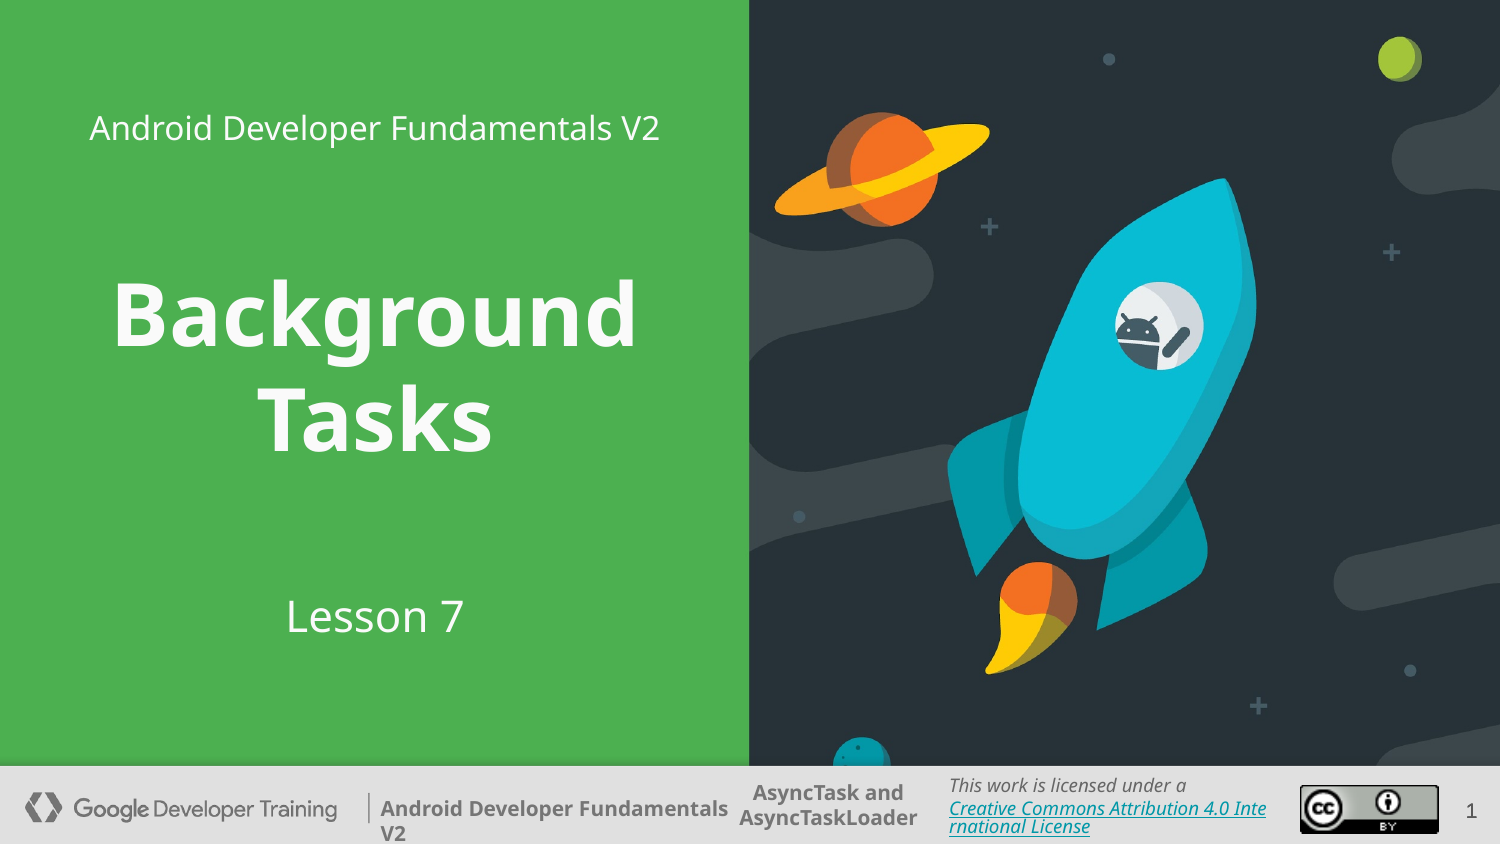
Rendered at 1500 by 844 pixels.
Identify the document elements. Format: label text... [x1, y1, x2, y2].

title Background Tasks [43, 241, 708, 485]
slide_number ‹#› [1402, 777, 1493, 842]
picture [0, 0, 1500, 844]
subtitle Lesson 7 [43, 573, 708, 777]
subtitle Android Developer Fundamentals V2 [43, 92, 708, 179]
